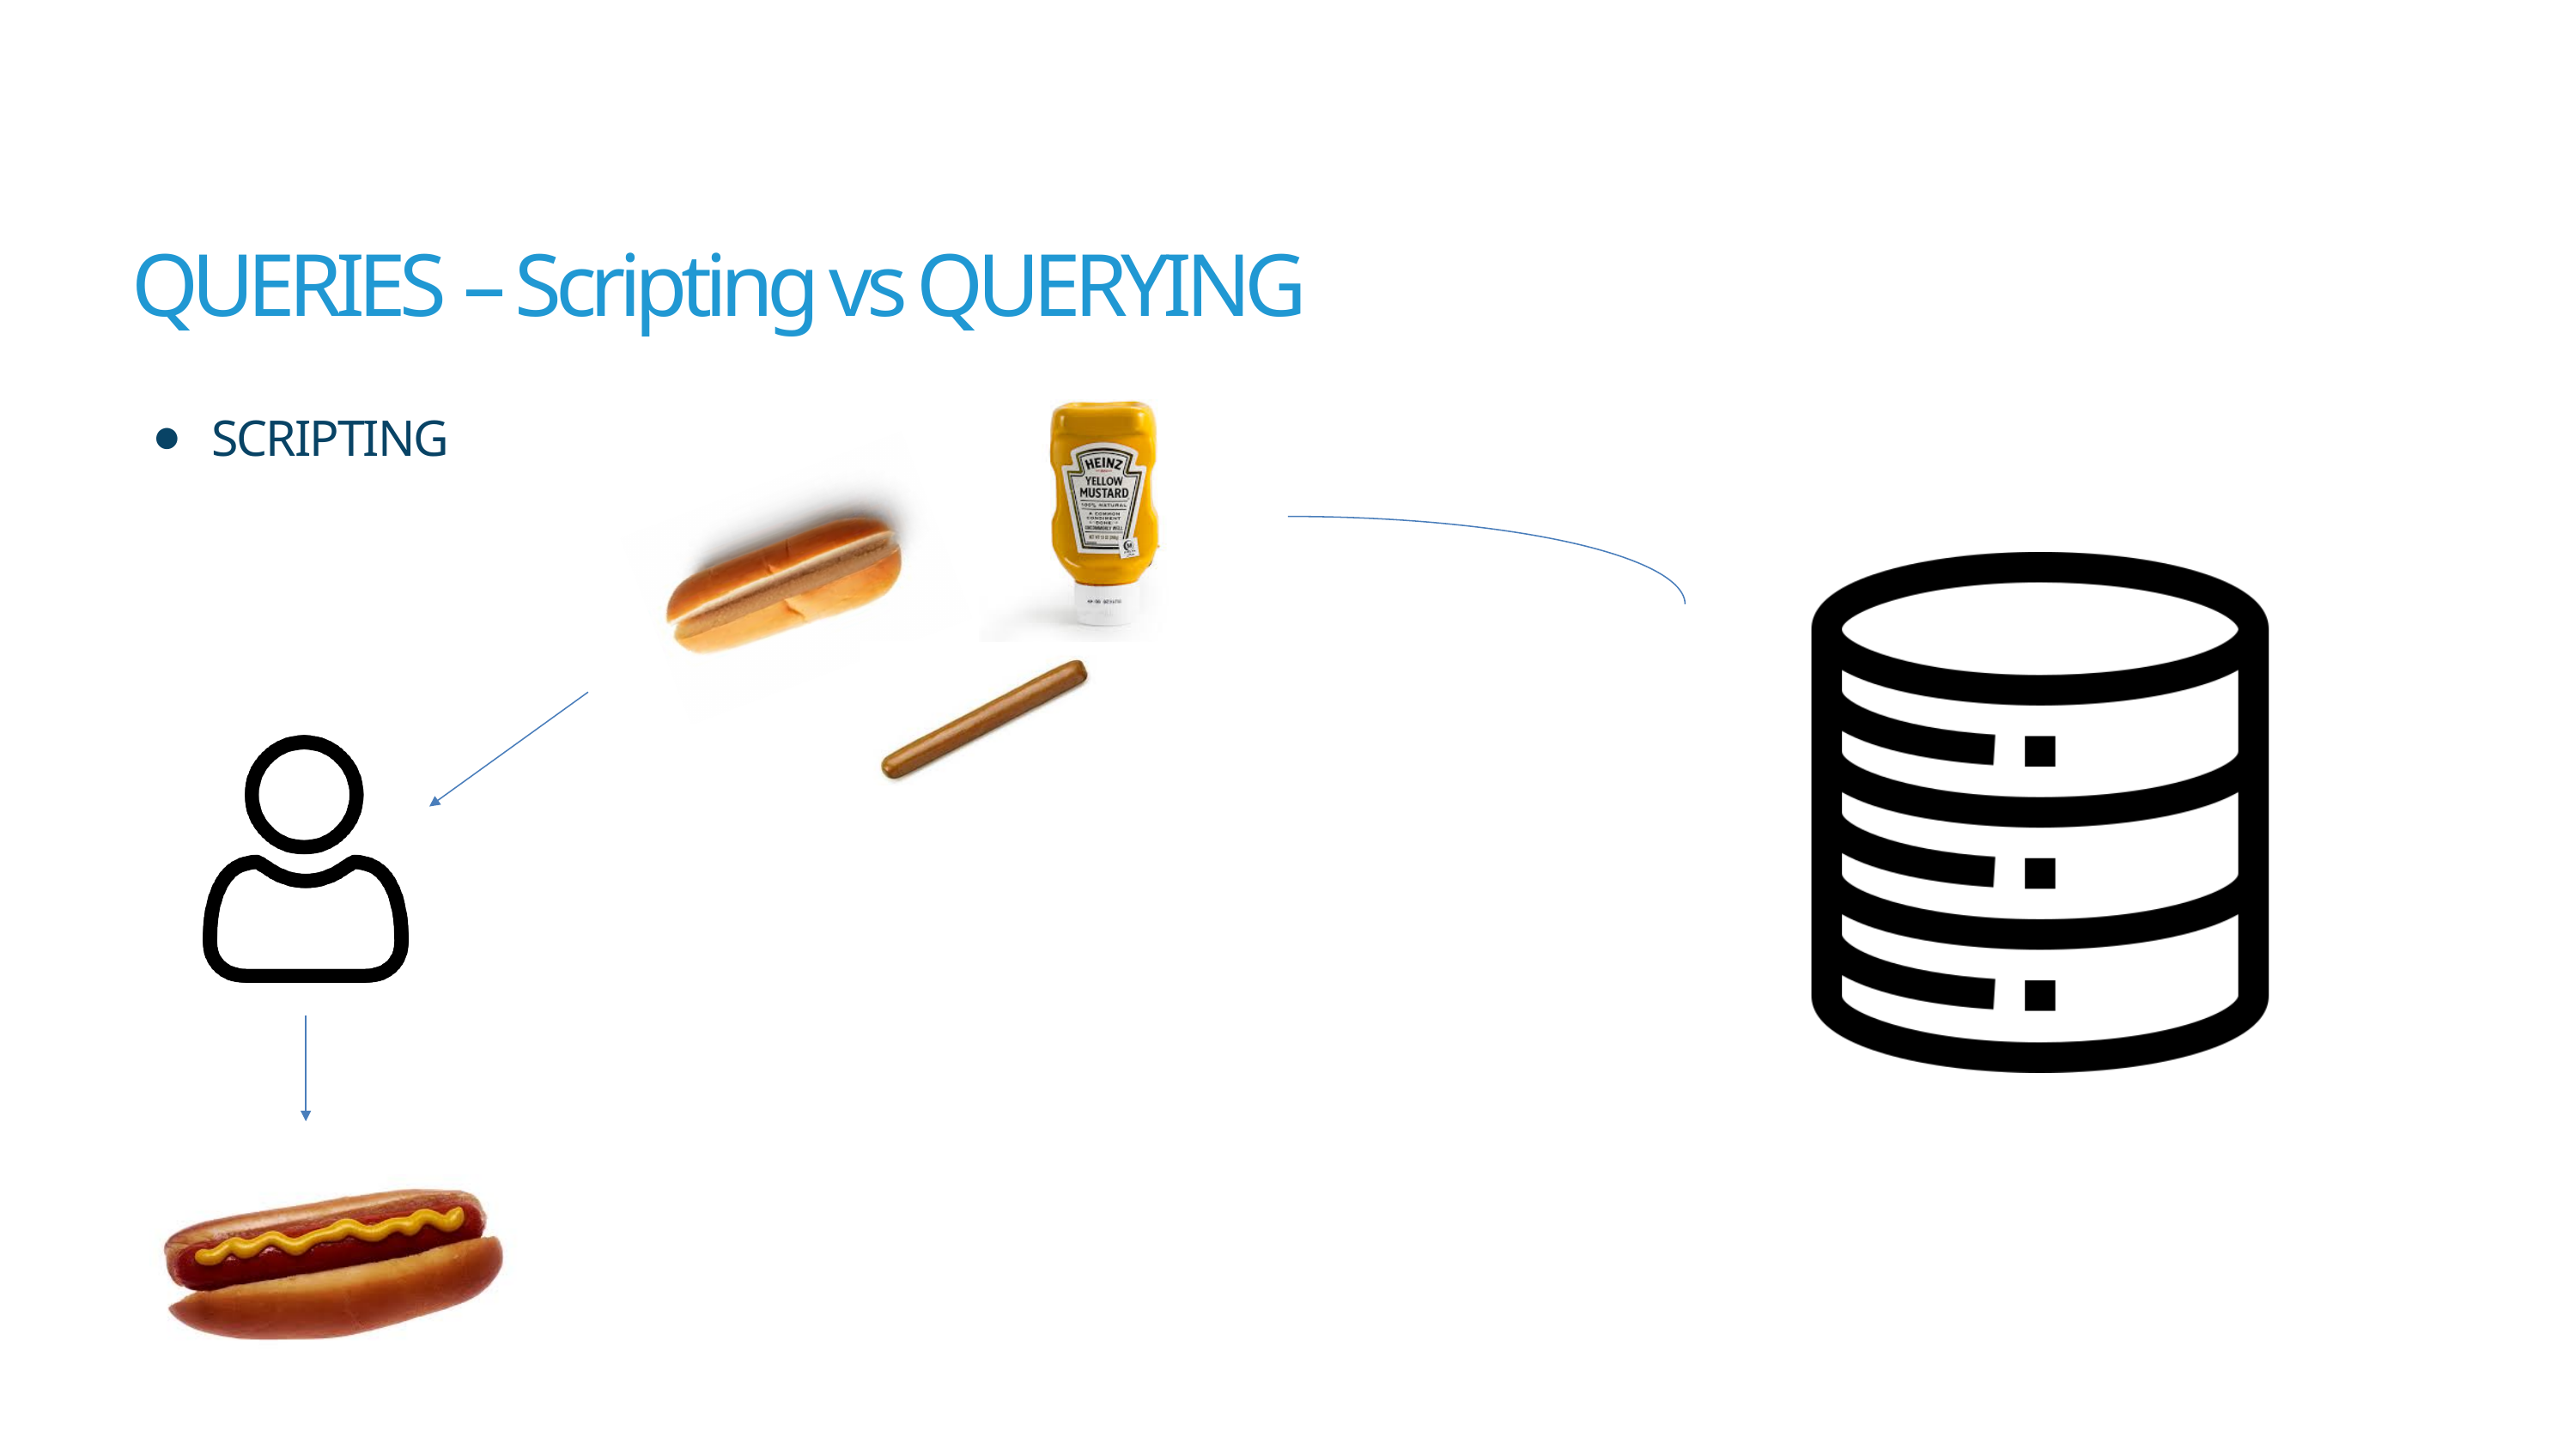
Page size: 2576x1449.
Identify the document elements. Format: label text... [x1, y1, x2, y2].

picture [182, 735, 430, 983]
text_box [428, 691, 589, 807]
picture [149, 1174, 518, 1355]
text_box [1287, 515, 1686, 604]
text_box QUERIES – Scripting vs QUERYING [130, 230, 1621, 334]
text_box SCRIPTING [149, 406, 974, 466]
picture [622, 391, 1231, 807]
picture [1779, 552, 2300, 1073]
